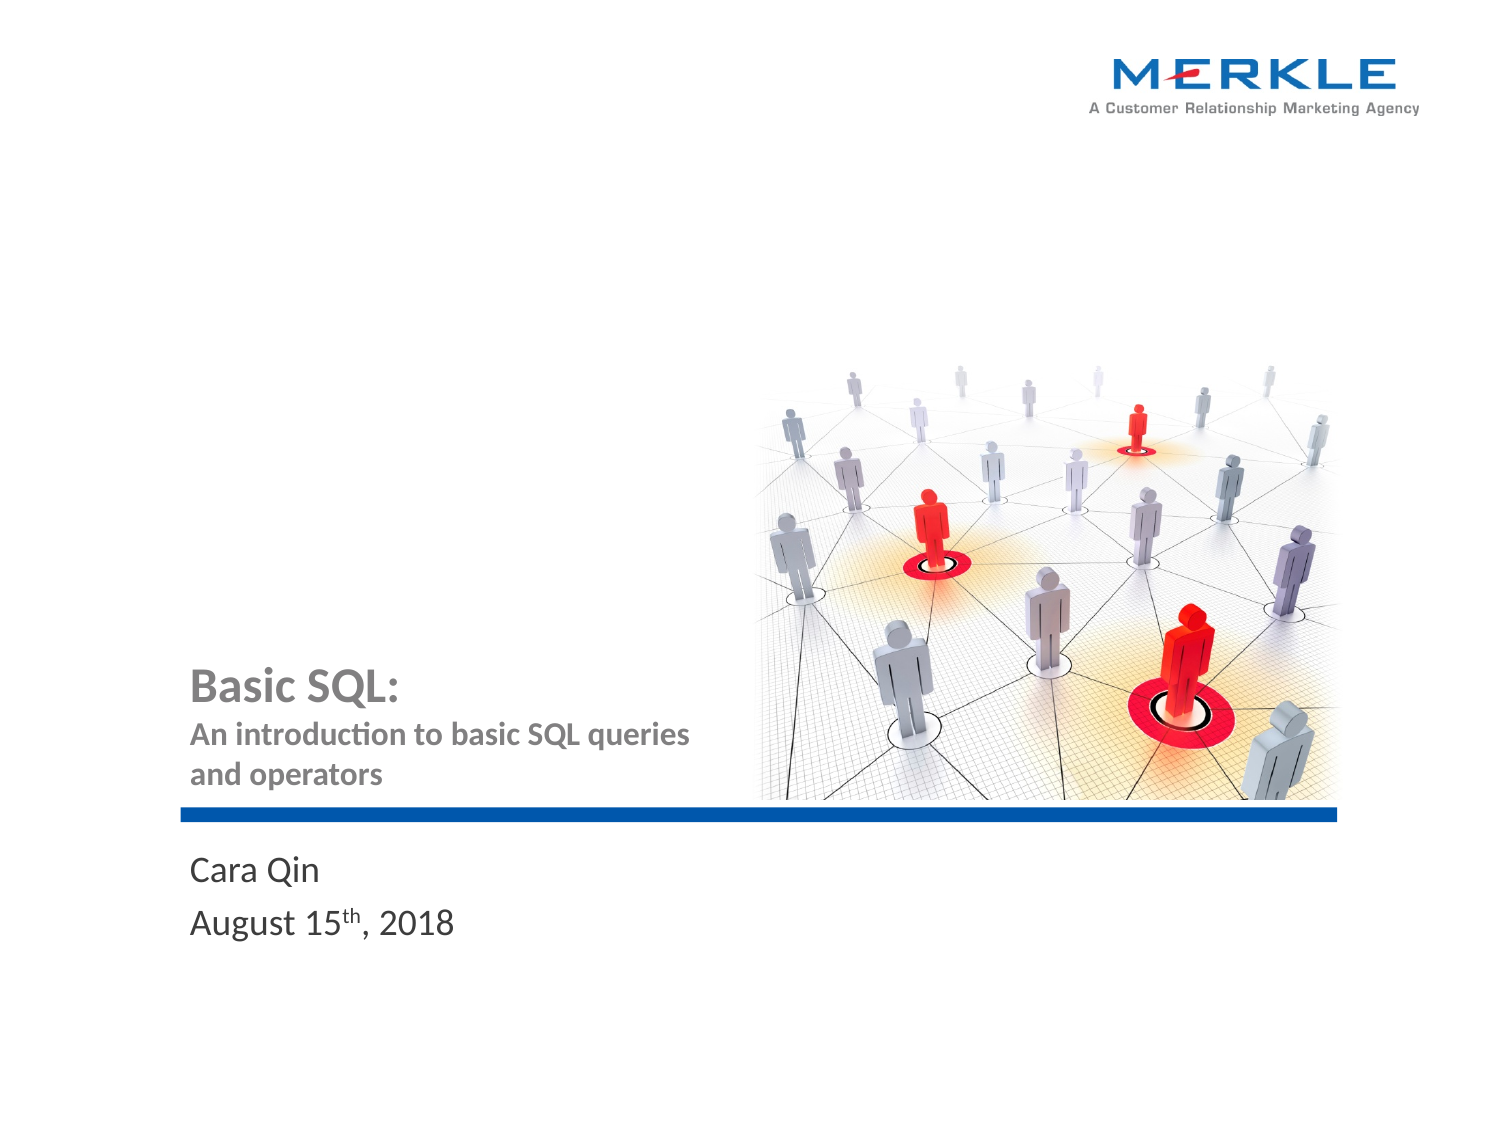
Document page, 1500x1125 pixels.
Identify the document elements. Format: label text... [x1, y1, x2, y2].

title Basic SQL: An introduction to basic SQL queries and operators [174, 624, 750, 800]
picture [748, 351, 1346, 800]
picture [1089, 59, 1419, 116]
subtitle Cara Qin August 15th, 2018 [174, 837, 1225, 988]
